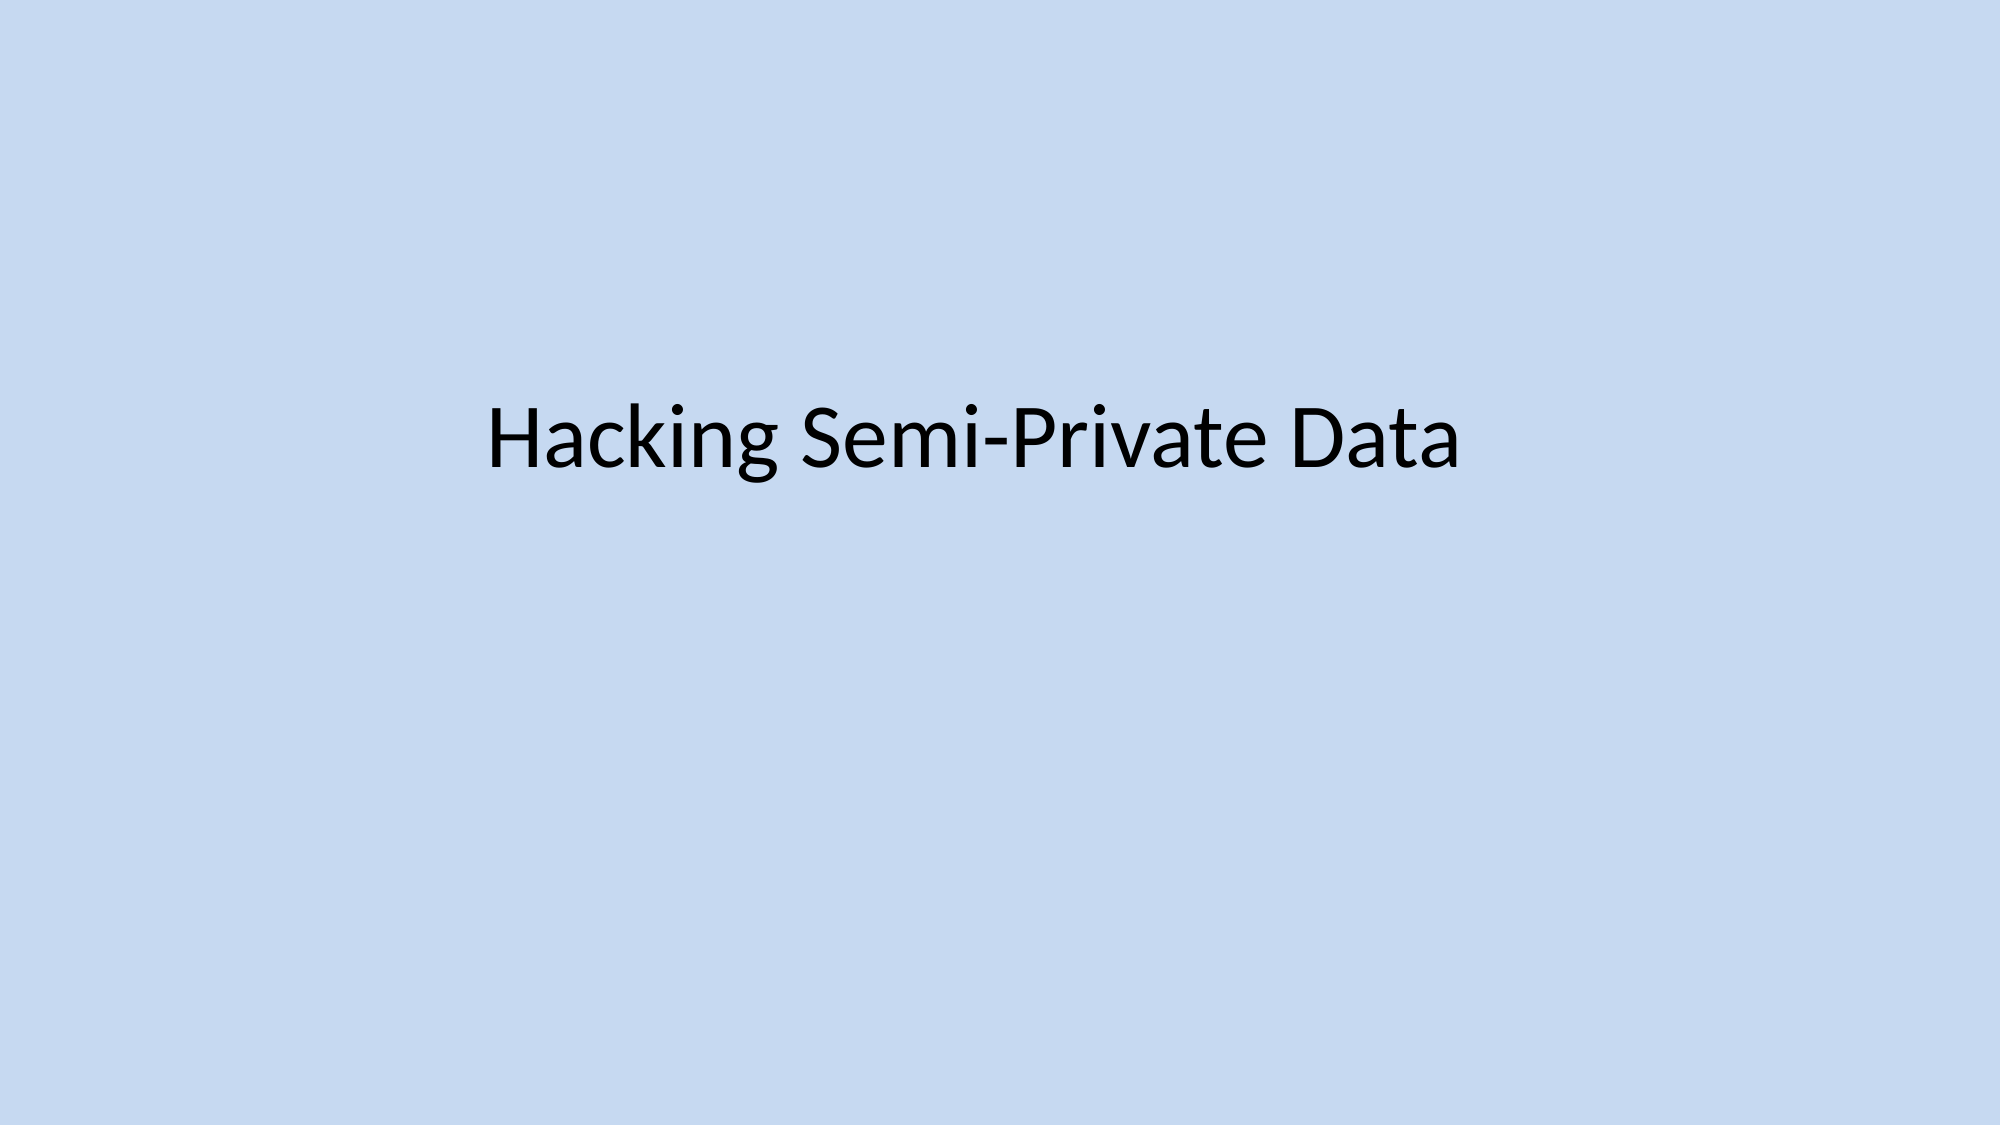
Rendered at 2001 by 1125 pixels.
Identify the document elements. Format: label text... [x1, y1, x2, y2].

title Hacking Semi-Private Data [75, 337, 1875, 525]
